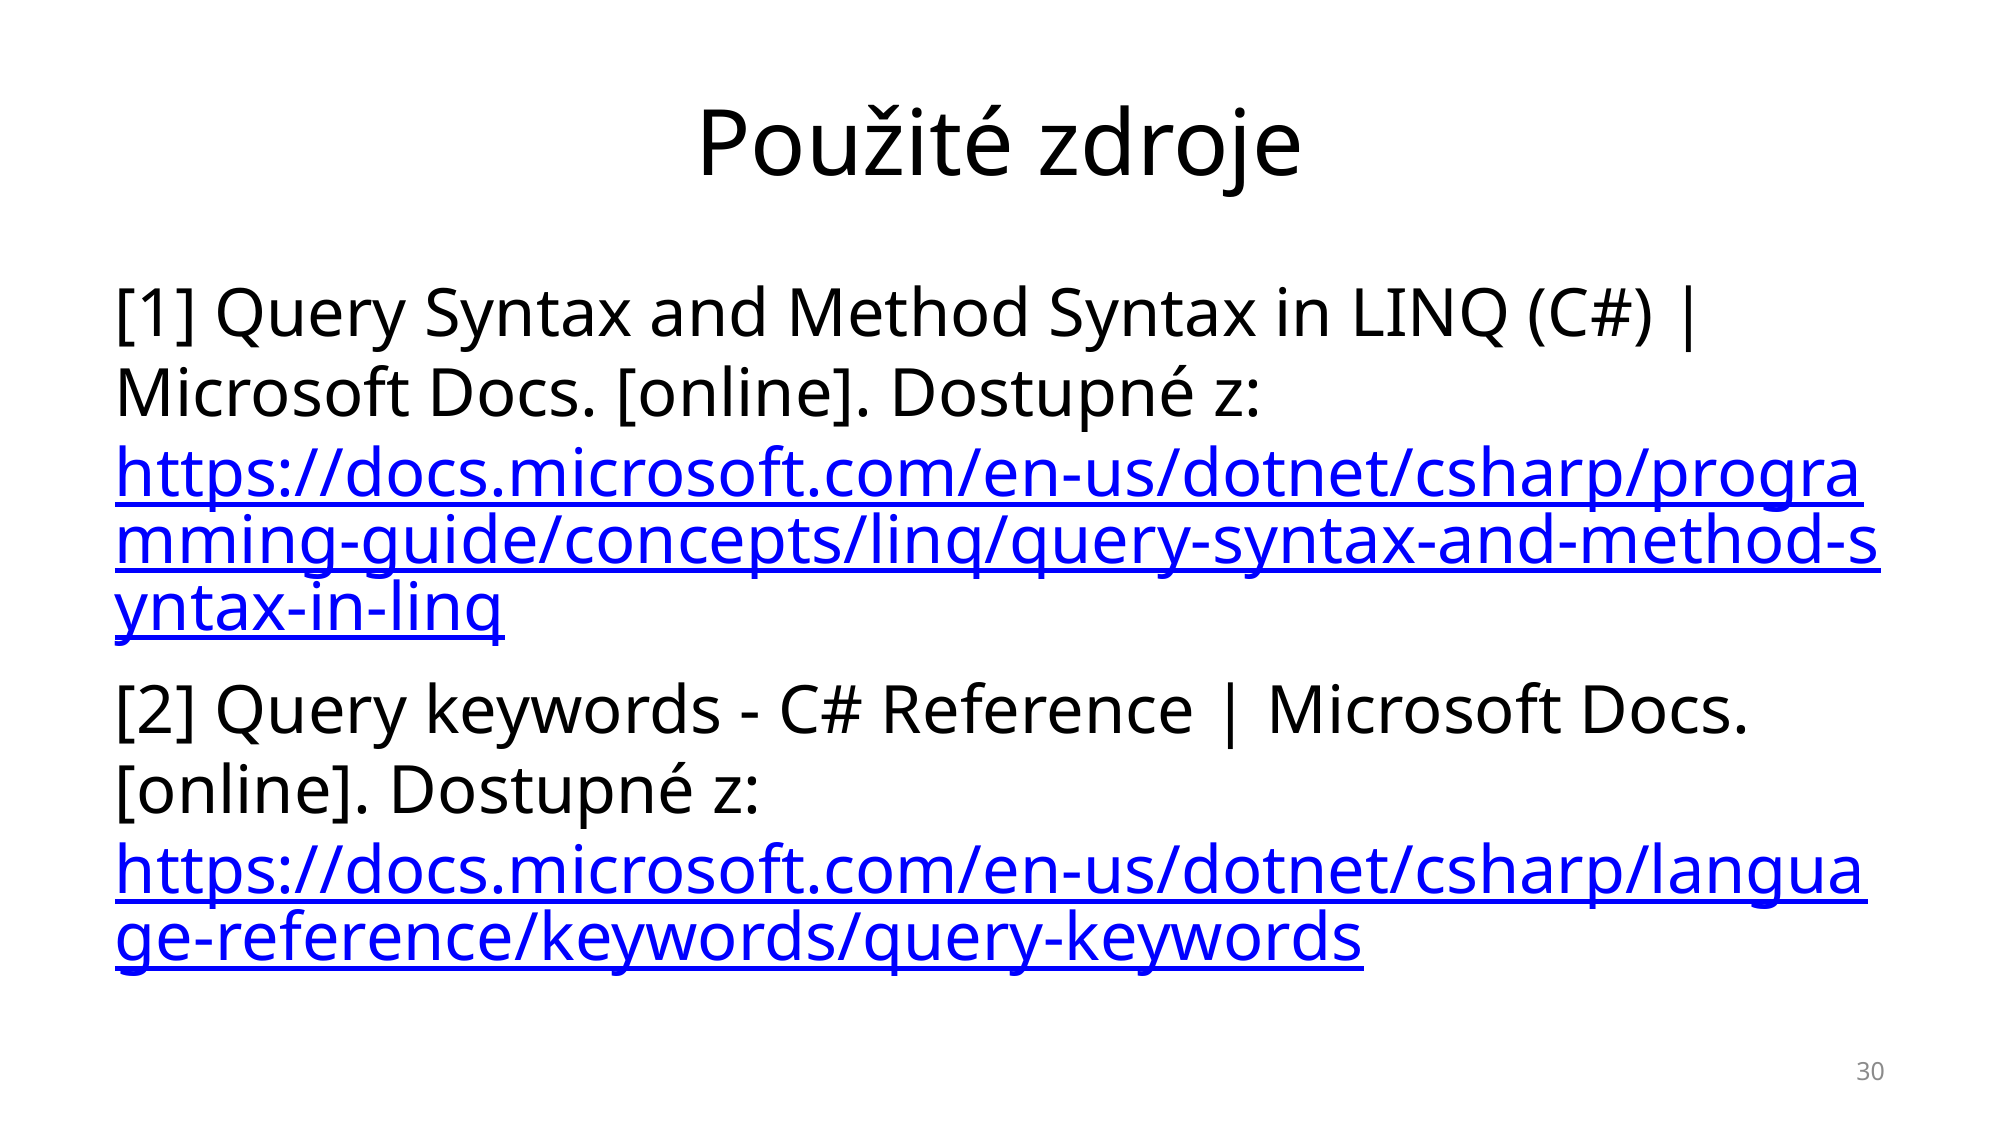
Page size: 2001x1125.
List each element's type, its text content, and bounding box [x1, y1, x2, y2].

title Použité zdroje [99, 45, 1900, 233]
list [1] Query Syntax and Method Syntax in LINQ (C#) | Microsoft Docs. [online]. Dostupné z: https://docs.microsoft.com/en-us/dotnet/csharp/programming-guide/concepts/linq/query-syntax-and-method-syntax-in-linq [2] Query keywords - C# Reference | Microsoft Docs. [online]. Dostupné z: https://docs.microsoft.com/en-us/dotnet/csharp/language-reference/keywords/query-keywords [99, 262, 1900, 1005]
slide_number 30 [1433, 1042, 1900, 1103]
